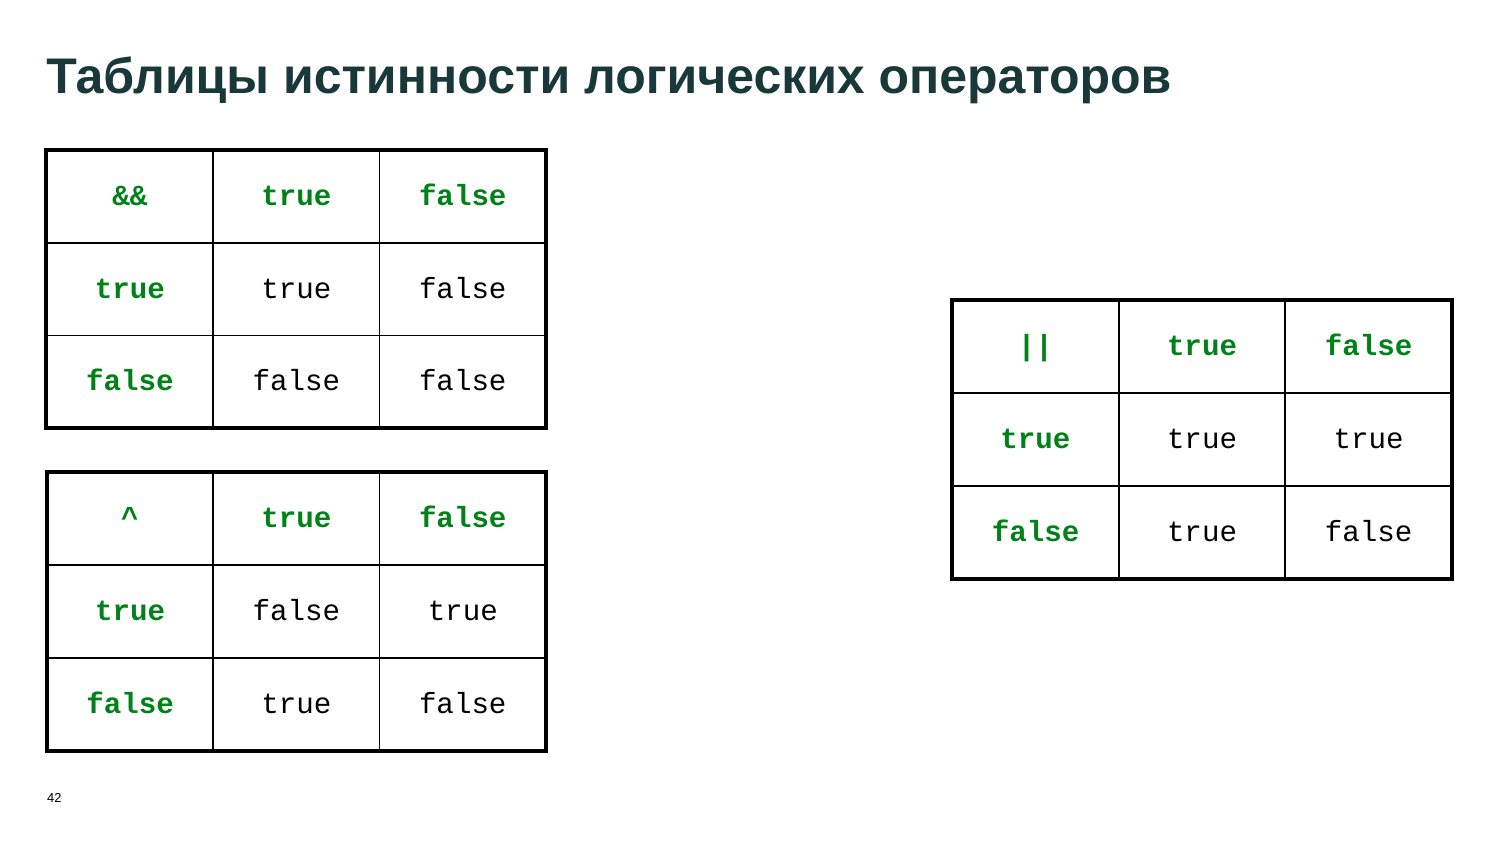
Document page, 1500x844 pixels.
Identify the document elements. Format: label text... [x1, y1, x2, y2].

table_cell true [1286, 394, 1450, 485]
table_cell true [1120, 487, 1284, 577]
table_cell false [1286, 487, 1450, 577]
table_cell true [380, 566, 544, 657]
table_header false [380, 474, 544, 564]
slide_number 42 [47, 753, 94, 806]
table_cell true [214, 244, 379, 335]
table_cell false [954, 487, 1118, 577]
table_cell false [48, 336, 212, 426]
table_header && [48, 152, 212, 242]
table_header true [214, 474, 379, 564]
table_header true [214, 152, 379, 242]
table_cell true [49, 566, 212, 657]
table_header true [1120, 302, 1284, 392]
table_cell false [214, 336, 379, 426]
table_cell false [49, 659, 212, 749]
table_cell true [48, 244, 212, 335]
table_header false [1286, 302, 1450, 392]
table_cell false [380, 244, 544, 335]
table_cell false [380, 659, 544, 749]
table_cell true [214, 659, 379, 749]
table_cell true [1120, 394, 1284, 485]
table_header false [380, 152, 544, 242]
table_cell false [214, 566, 379, 657]
table_cell false [380, 336, 544, 426]
title Таблицы истинности логических операторов [46, 43, 1453, 151]
table_header ^ [49, 474, 212, 564]
table_header || [954, 302, 1118, 392]
table_cell true [954, 394, 1118, 485]
